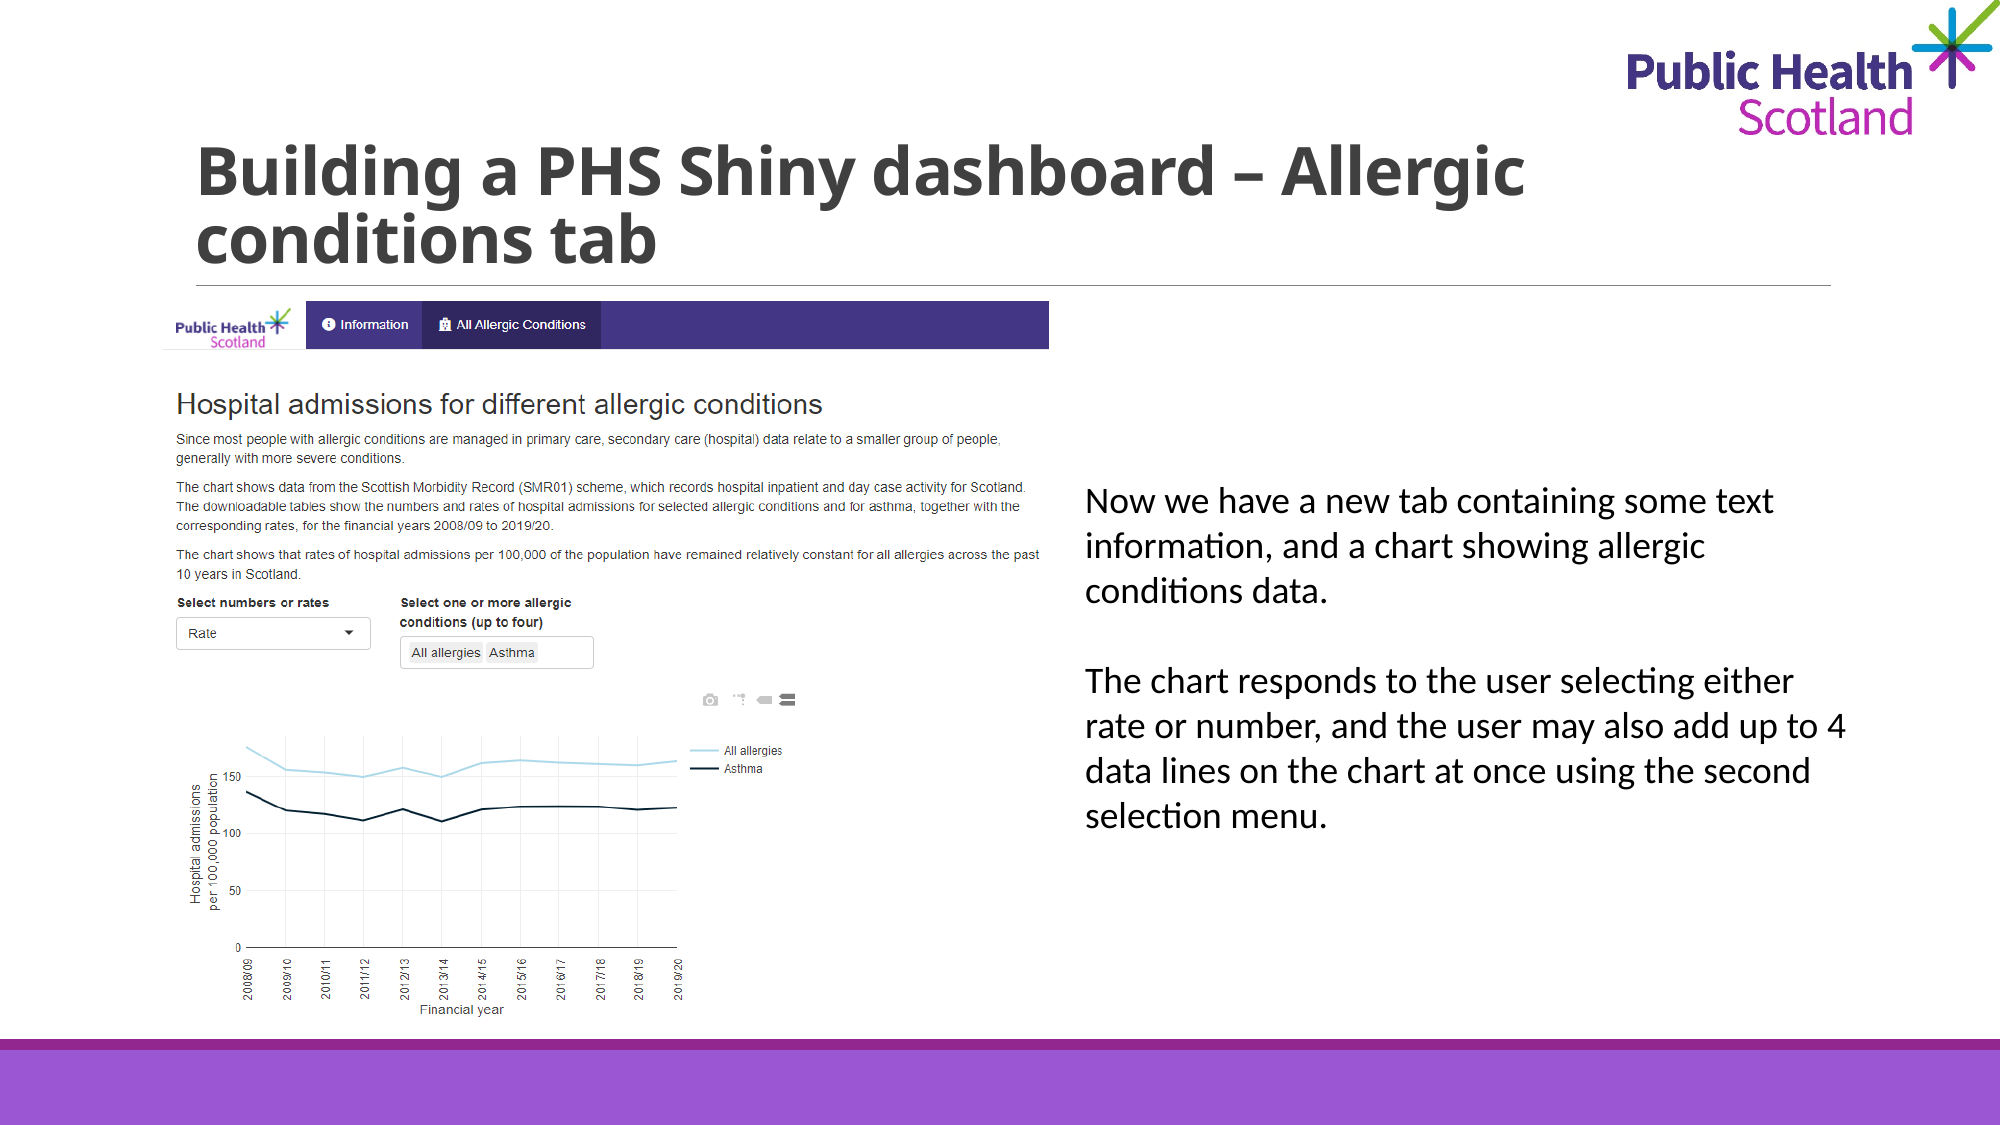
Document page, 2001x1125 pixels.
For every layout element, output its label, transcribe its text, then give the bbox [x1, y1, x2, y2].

text_box Now we have a new tab containing some text information, and a chart showing allergic conditions data. The chart responds to the user selecting either rate or number, and the user may also add up to 4 data lines on the chart at once using the second selection menu. [1070, 469, 1877, 844]
picture [163, 301, 1049, 1035]
title Building a PHS Shiny dashboard – Allergic conditions tab [180, 47, 1830, 285]
picture [1627, 0, 2000, 135]
